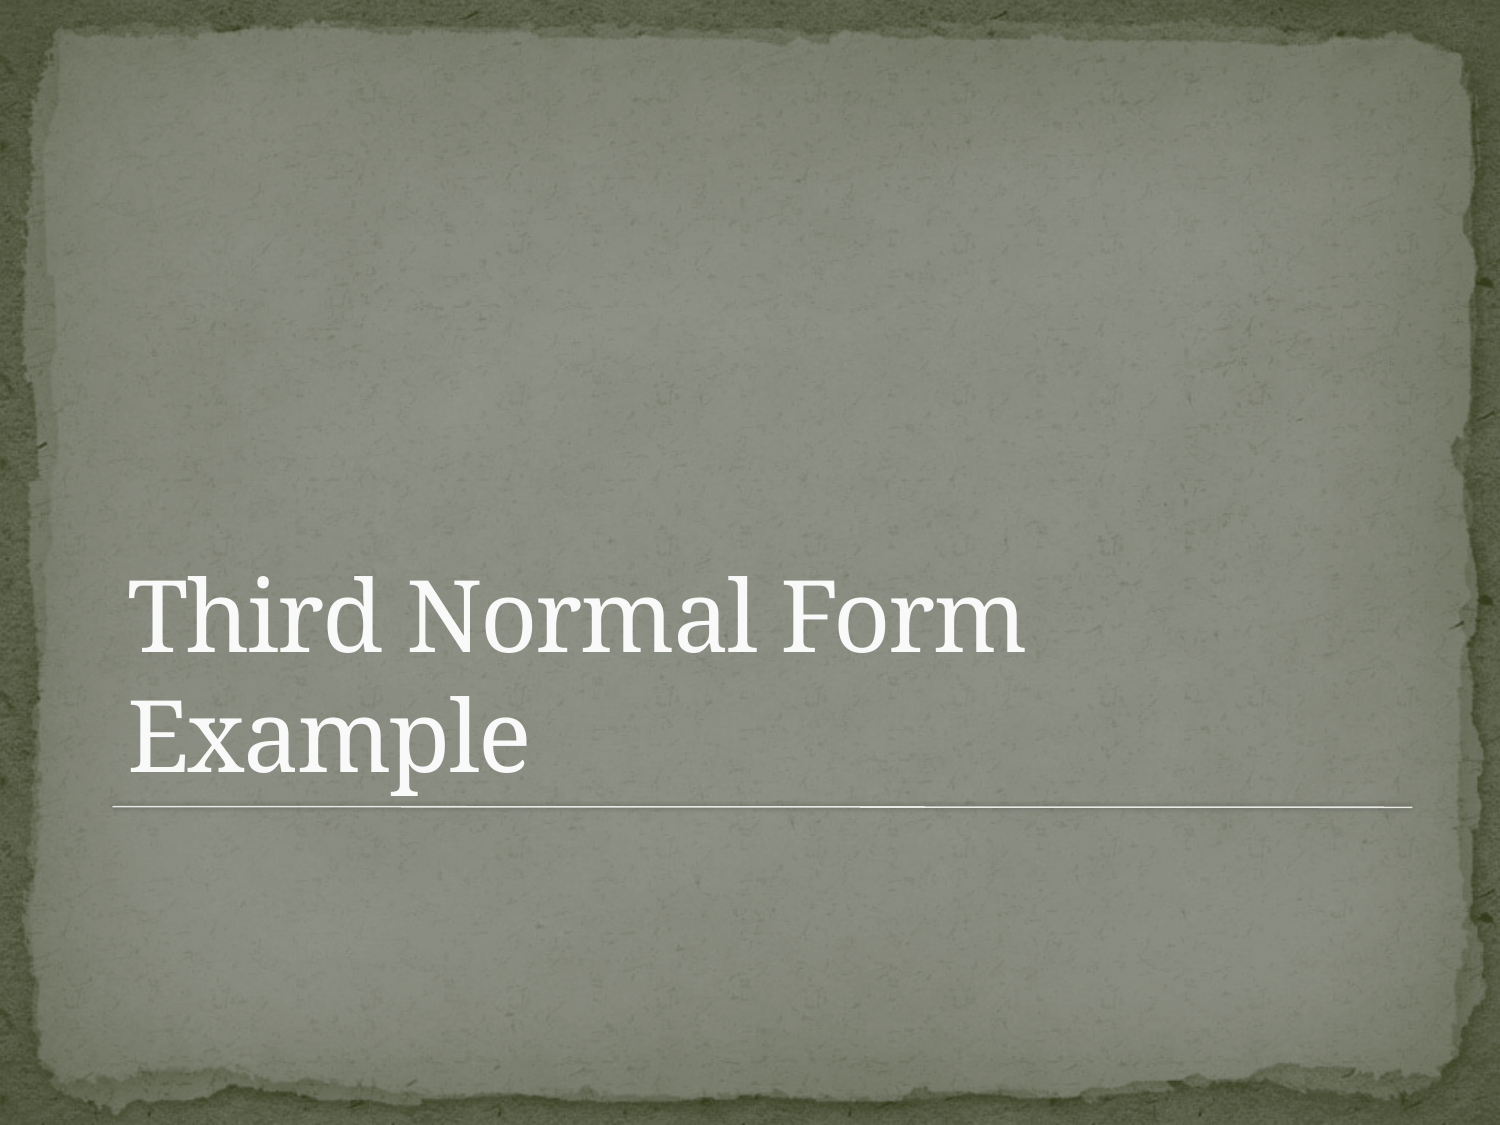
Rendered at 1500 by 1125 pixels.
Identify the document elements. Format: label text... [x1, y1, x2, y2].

title Third Normal Form Example [112, 574, 1413, 800]
